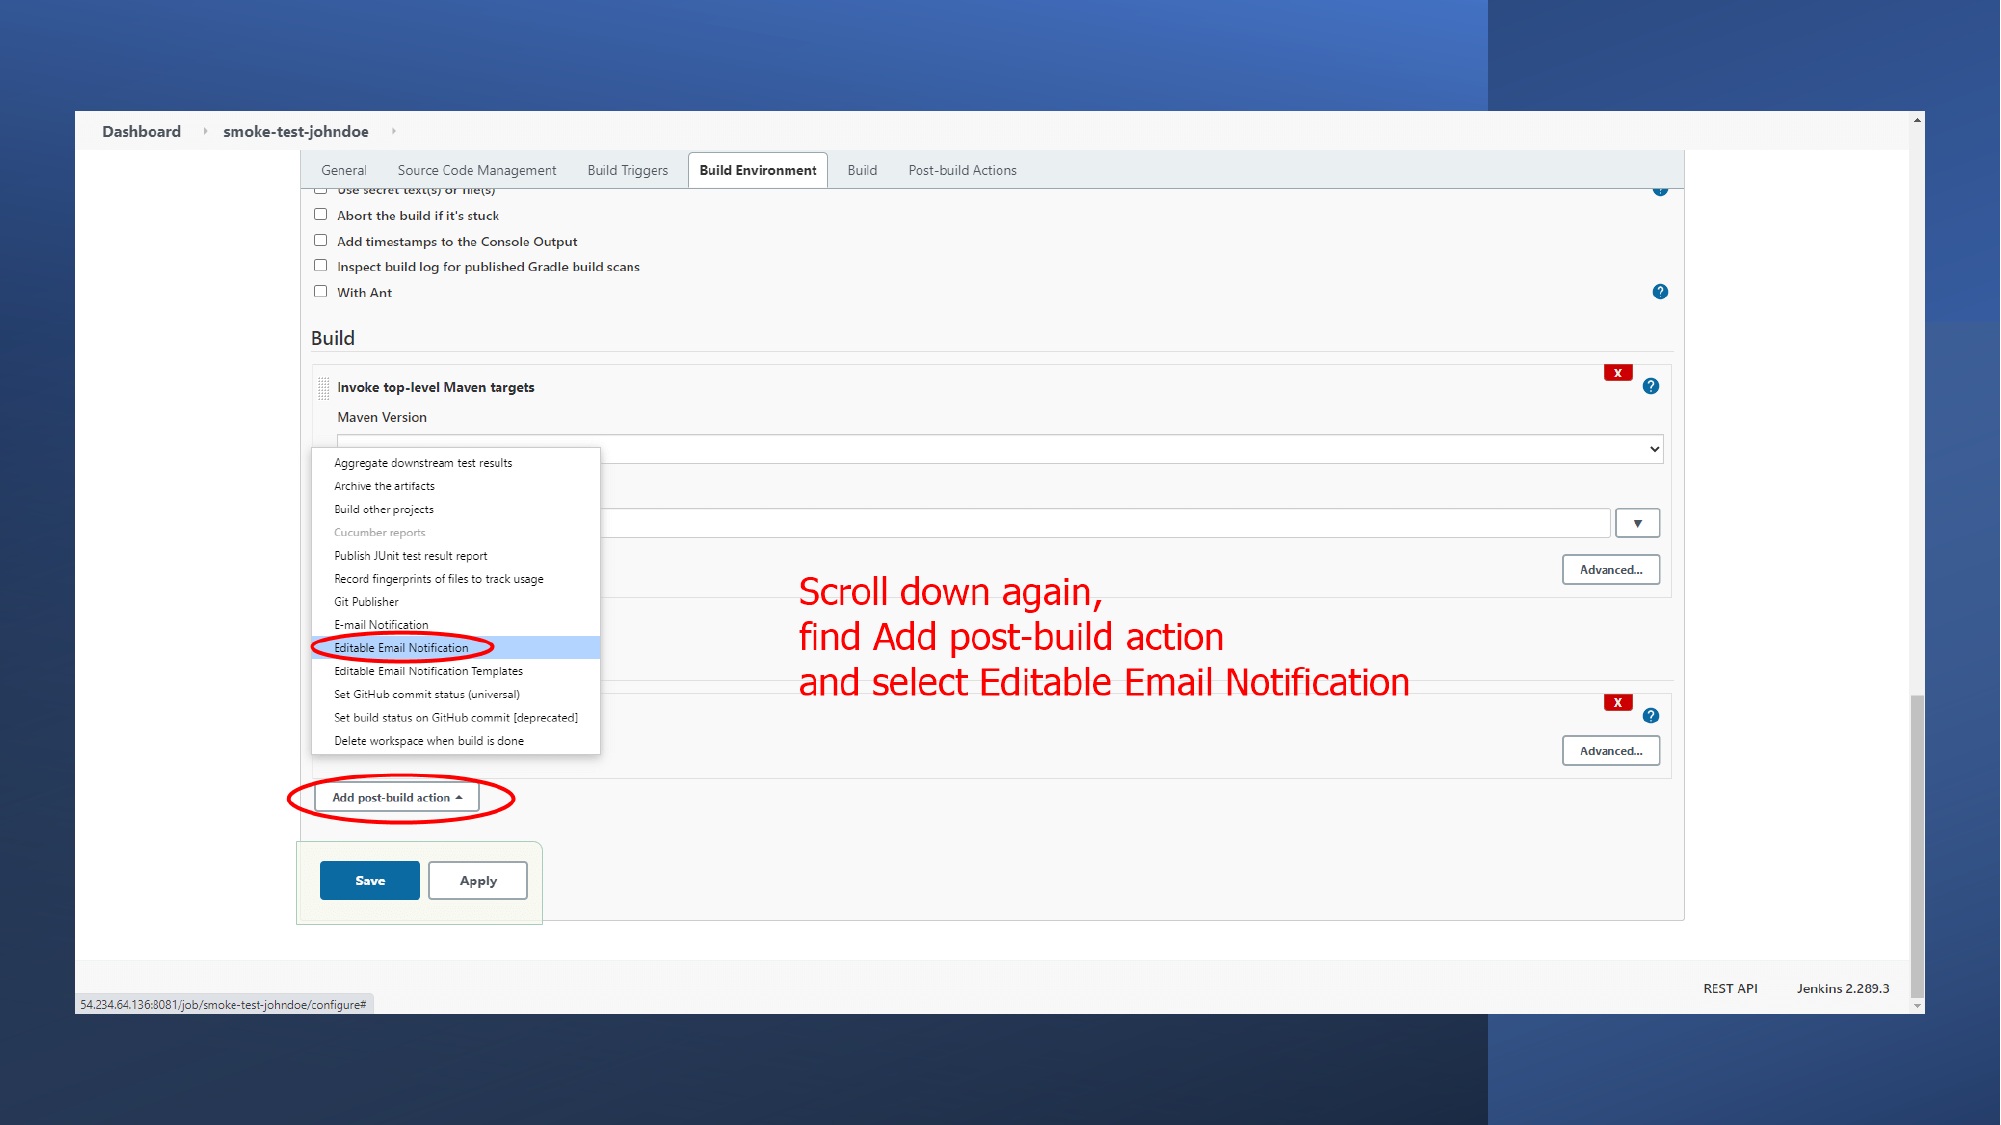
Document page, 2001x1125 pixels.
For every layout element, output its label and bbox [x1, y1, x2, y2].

picture [74, 110, 1925, 1014]
text_box [1489, 0, 2000, 321]
text_box [0, 0, 1489, 321]
text_box [0, 321, 2000, 1125]
